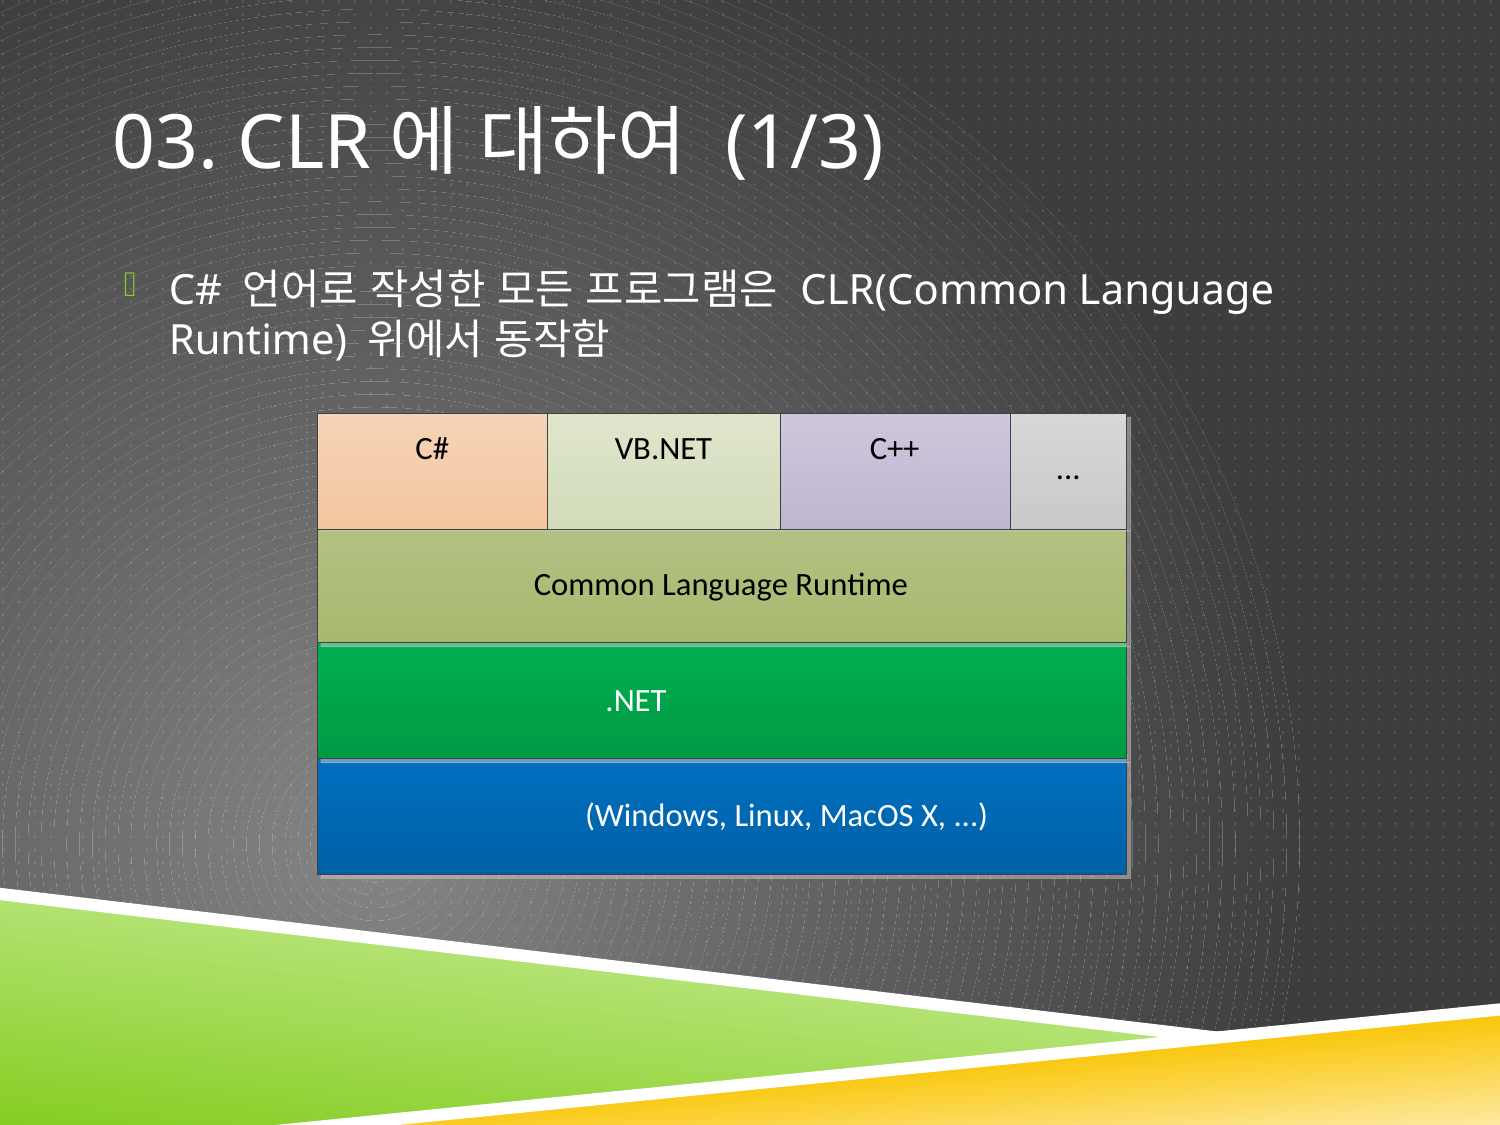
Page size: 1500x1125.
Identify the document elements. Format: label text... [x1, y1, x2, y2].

list C# 언어로 작성한 모든 프로그램은 CLR(Common Language Runtime) 위에서 동작함 [112, 255, 1388, 988]
title 03. CLR에 대하여 (1/3) [112, 45, 1388, 233]
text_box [312, 408, 1134, 882]
